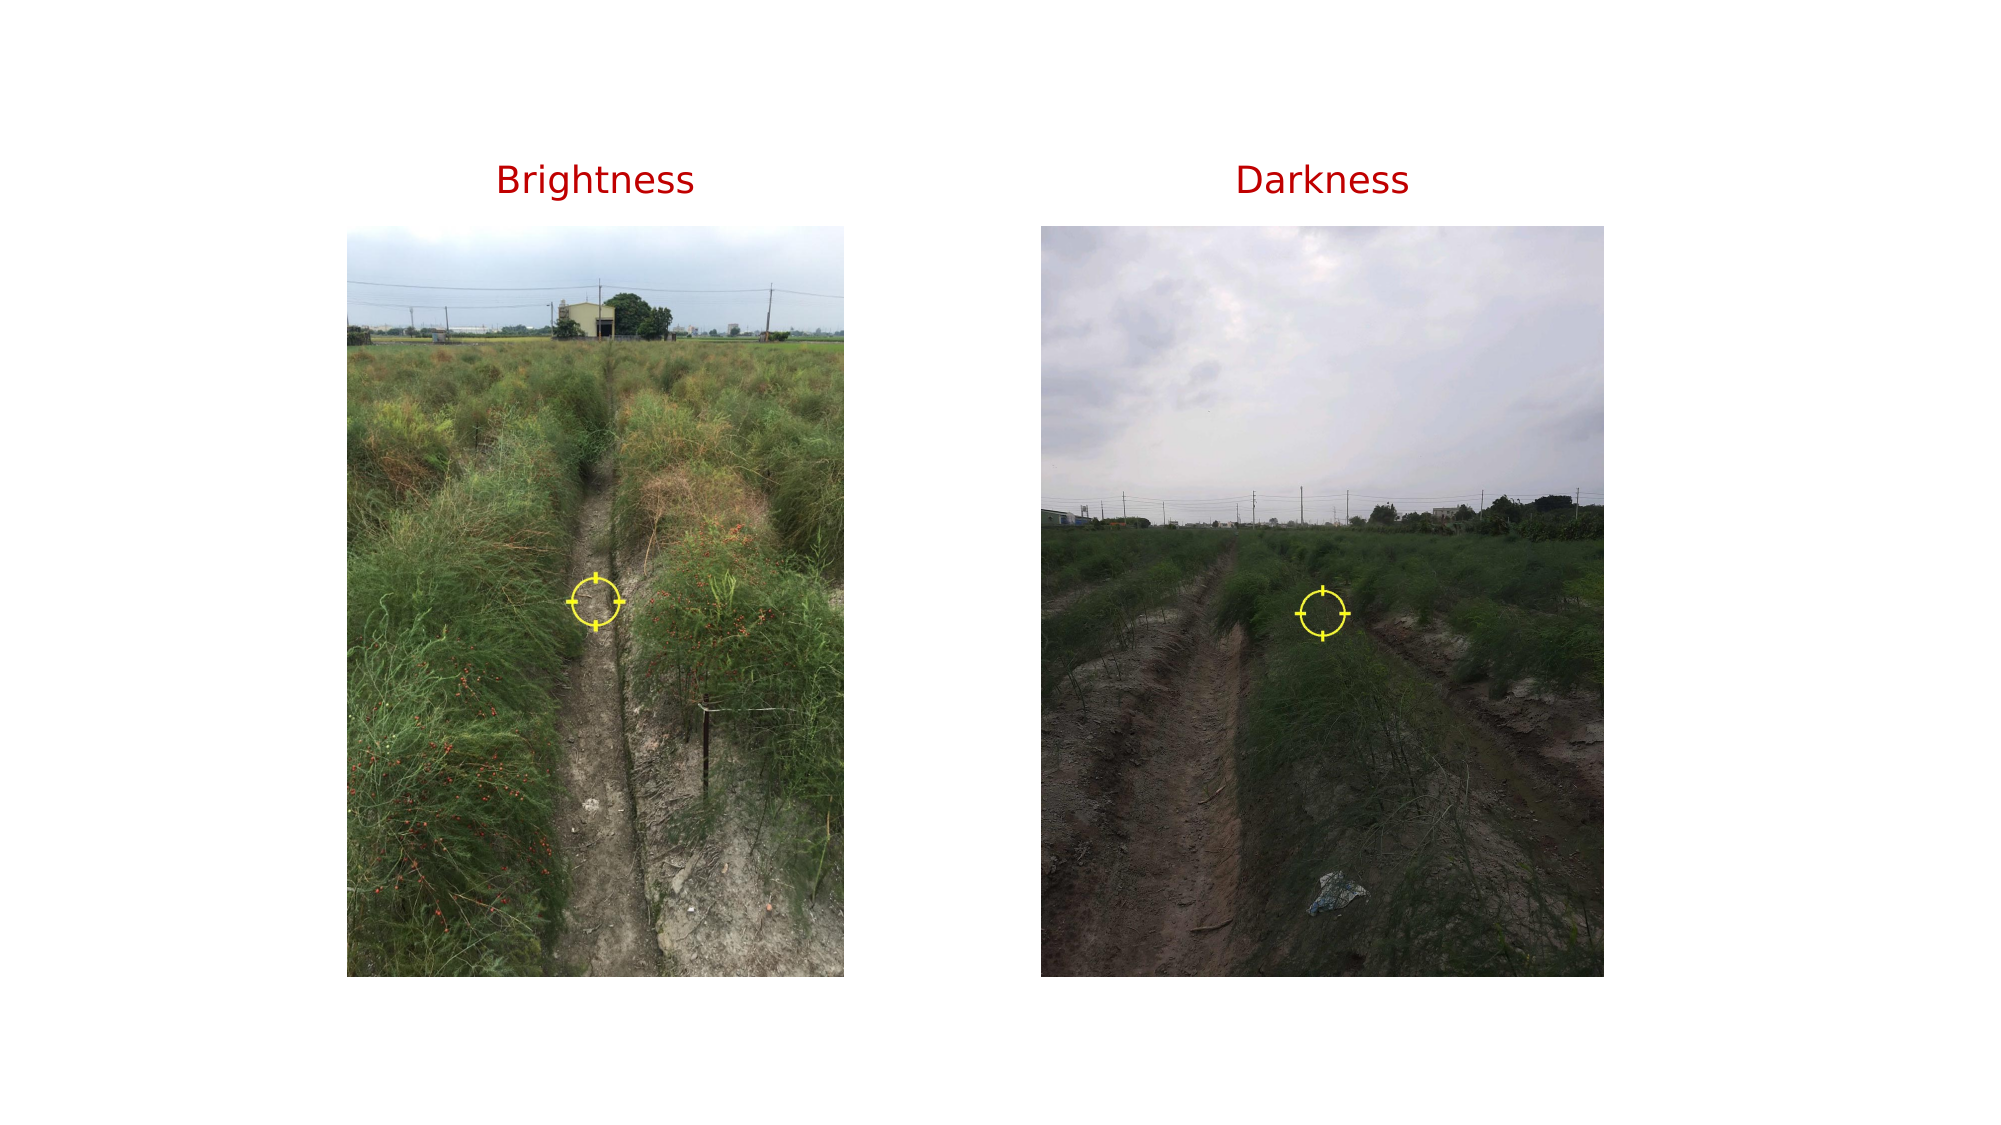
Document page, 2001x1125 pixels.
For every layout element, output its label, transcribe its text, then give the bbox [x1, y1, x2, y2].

picture [347, 226, 844, 977]
text_box [297, 124, 1653, 1011]
picture [1041, 226, 1604, 977]
text_box Brightness [480, 148, 711, 209]
